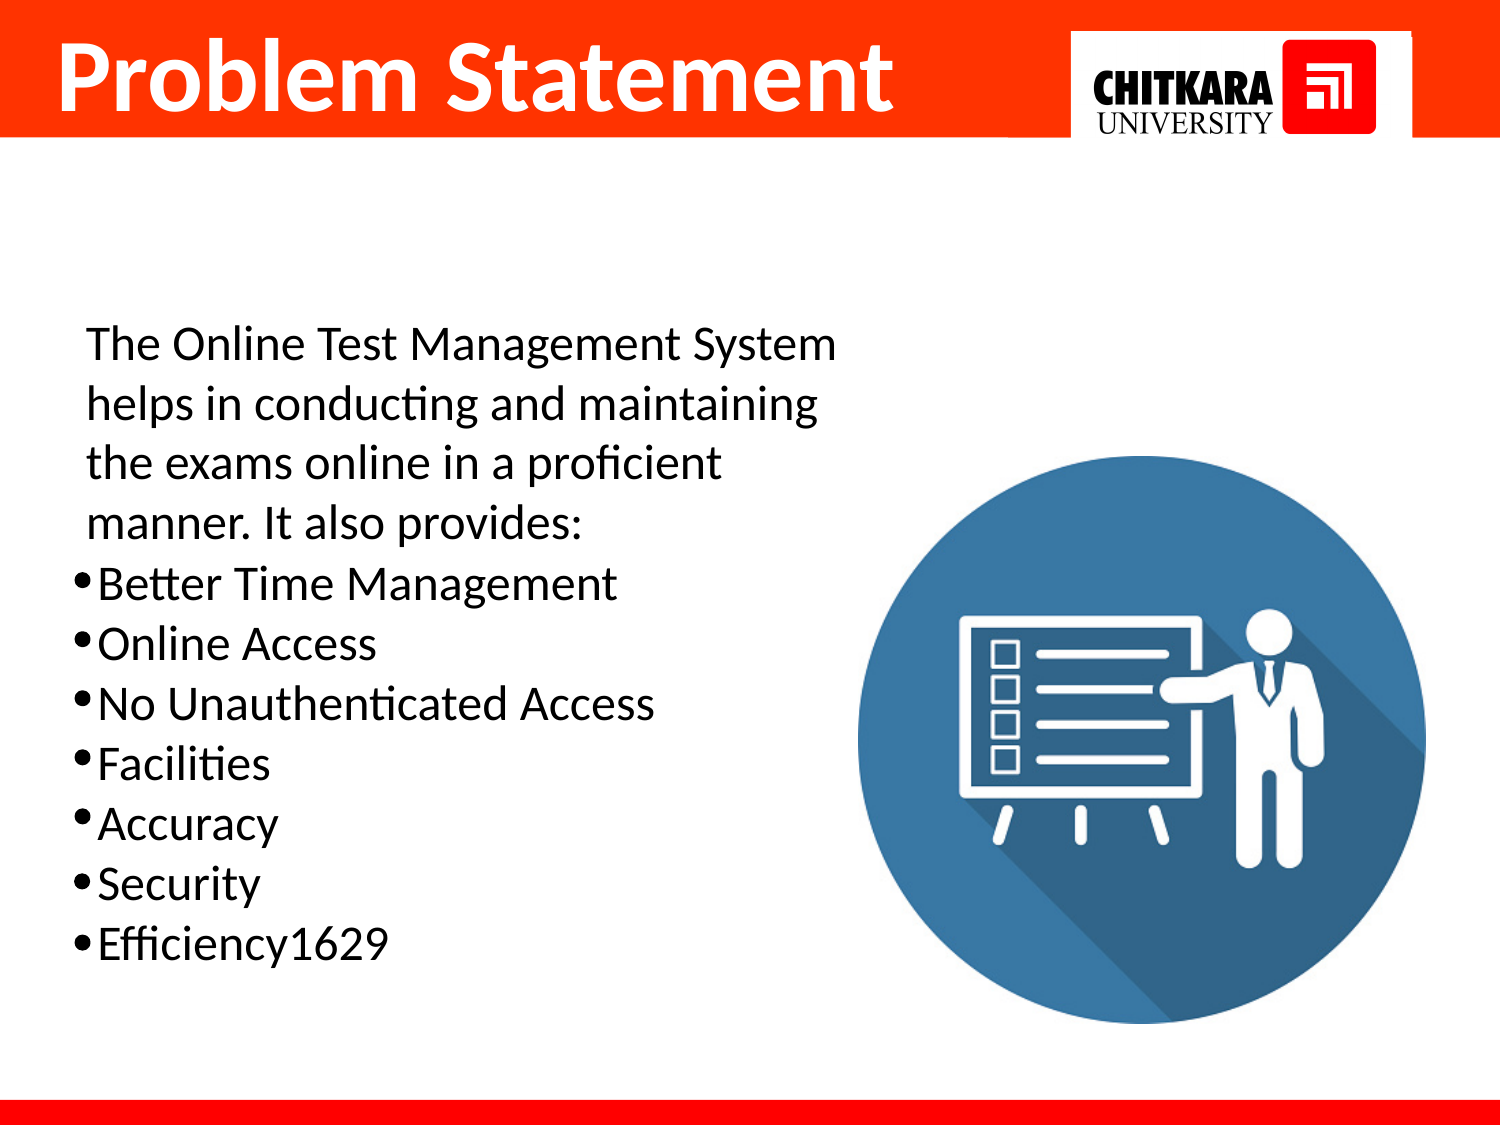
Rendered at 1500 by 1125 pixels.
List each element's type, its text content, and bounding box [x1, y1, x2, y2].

text_box [74, 572, 91, 589]
text_box [74, 934, 91, 951]
picture [1074, 37, 1391, 138]
text_box The Online Test Management System helps in conducting and maintaining the exams online in a proficient manner. It also provides: Better Time Management Online Access No Unauthenticated Access Facilities Accuracy Security Efficiency1629 [71, 302, 863, 1038]
text_box Problem Statement [41, 0, 928, 140]
text_box [74, 873, 91, 890]
picture [858, 455, 1427, 1024]
text_box [74, 631, 91, 648]
text_box [74, 808, 91, 825]
text_box [74, 690, 91, 707]
text_box [74, 749, 91, 766]
